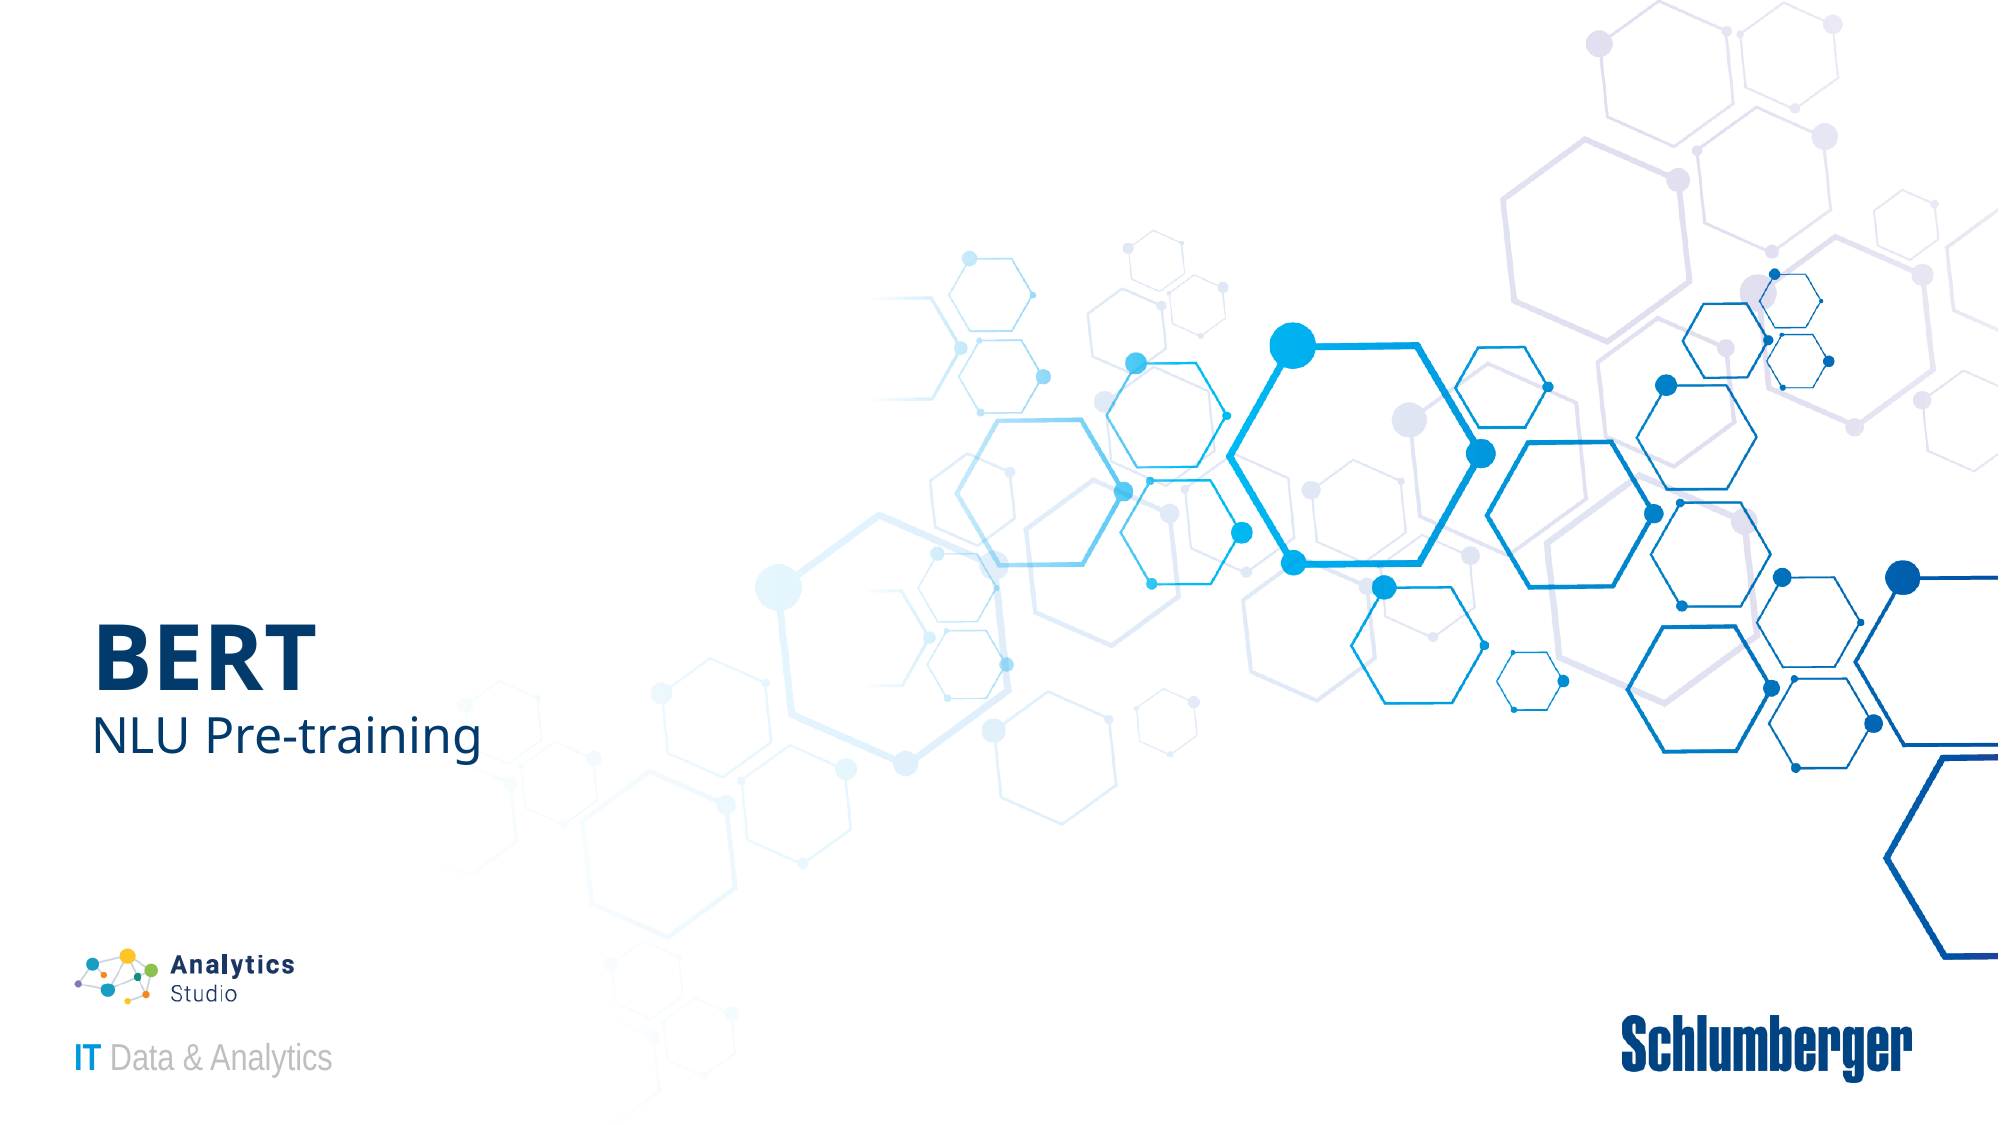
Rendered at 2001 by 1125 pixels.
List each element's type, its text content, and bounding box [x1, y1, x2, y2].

picture [408, 0, 1998, 1125]
picture [59, 927, 303, 1014]
title BERT NLU Pre-training [75, 562, 1123, 814]
